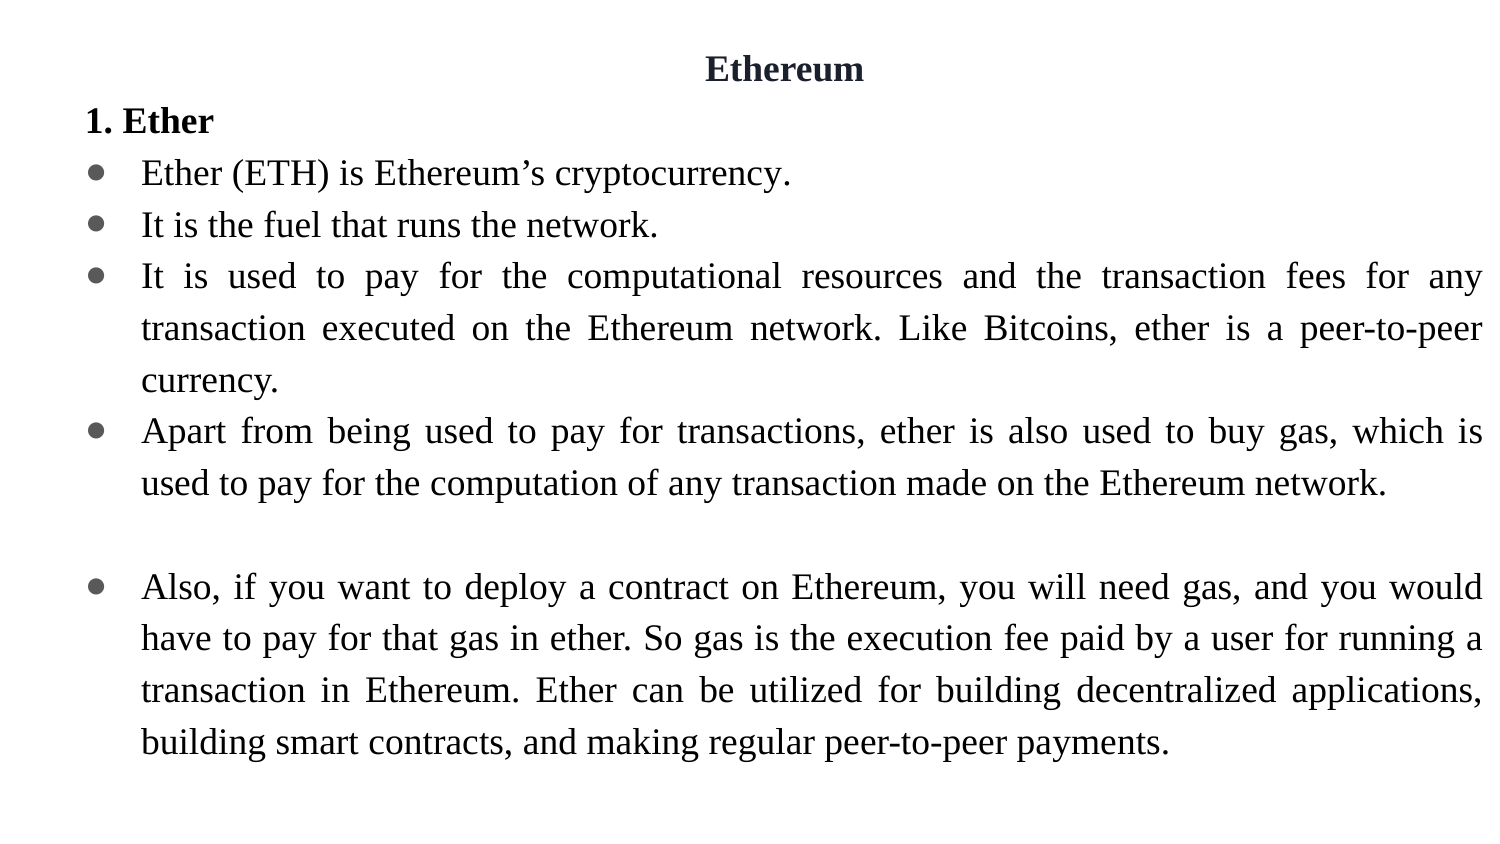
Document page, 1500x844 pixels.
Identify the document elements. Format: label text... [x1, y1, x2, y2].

list Ethereum 1. Ether Ether (ETH) is Ethereum’s cryptocurrency. It is the fuel that runs the network. It is used to pay for the computational resources and the transaction fees for any transaction executed on the Ethereum network. Like Bitcoins, ether is a peer-to-peer currency. Apart from being used to pay for transactions, ether is also used to buy gas, which is used to pay for the computation of any transaction made on the Ethereum network. Also, if you want to deploy a contract on Ethereum, you will need gas, and you would have to pay for that gas in ether. So gas is the execution fee paid by a user for running a transaction in Ethereum. Ether can be utilized for building decentralized applications, building smart contracts, and making regular peer-to-peer payments. [51, 22, 1500, 810]
